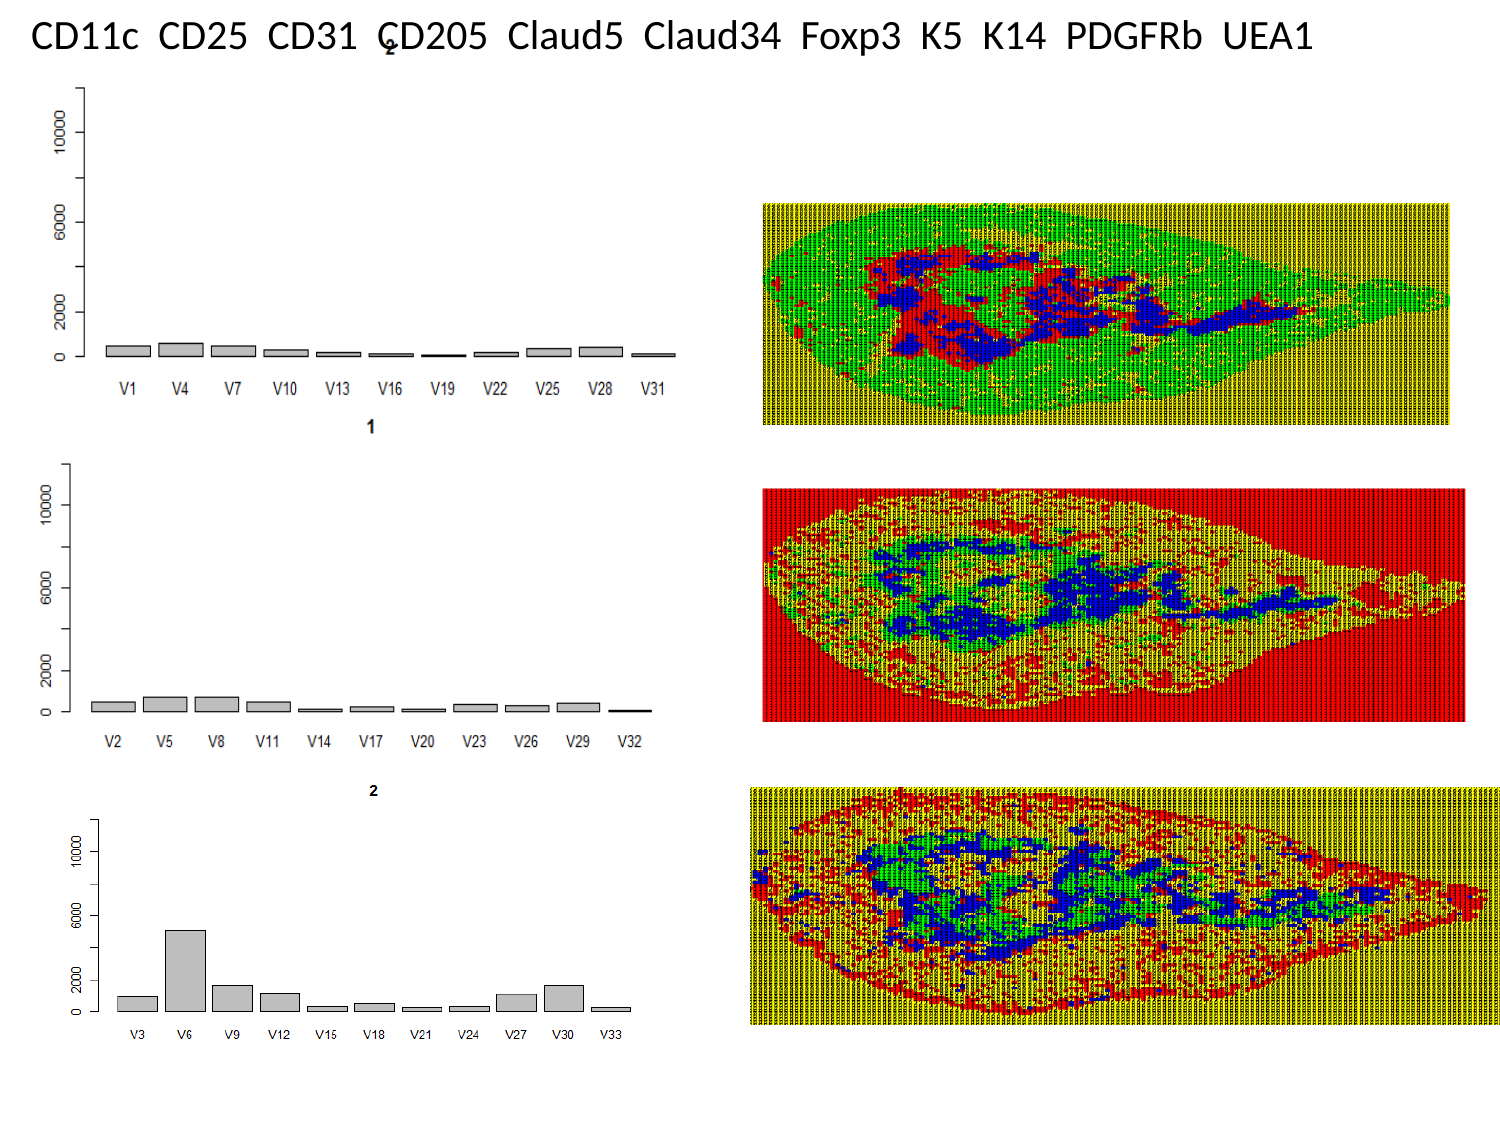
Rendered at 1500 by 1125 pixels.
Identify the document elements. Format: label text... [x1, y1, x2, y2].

text_box CD11c CD25 CD31 CD205 Claud5 Claud34 Foxp3 K5 K14 PDGFRb UEA1 [0, 0, 1450, 65]
picture [12, 12, 726, 1063]
picture [749, 787, 1500, 1026]
picture [762, 199, 1451, 426]
picture [762, 487, 1466, 722]
